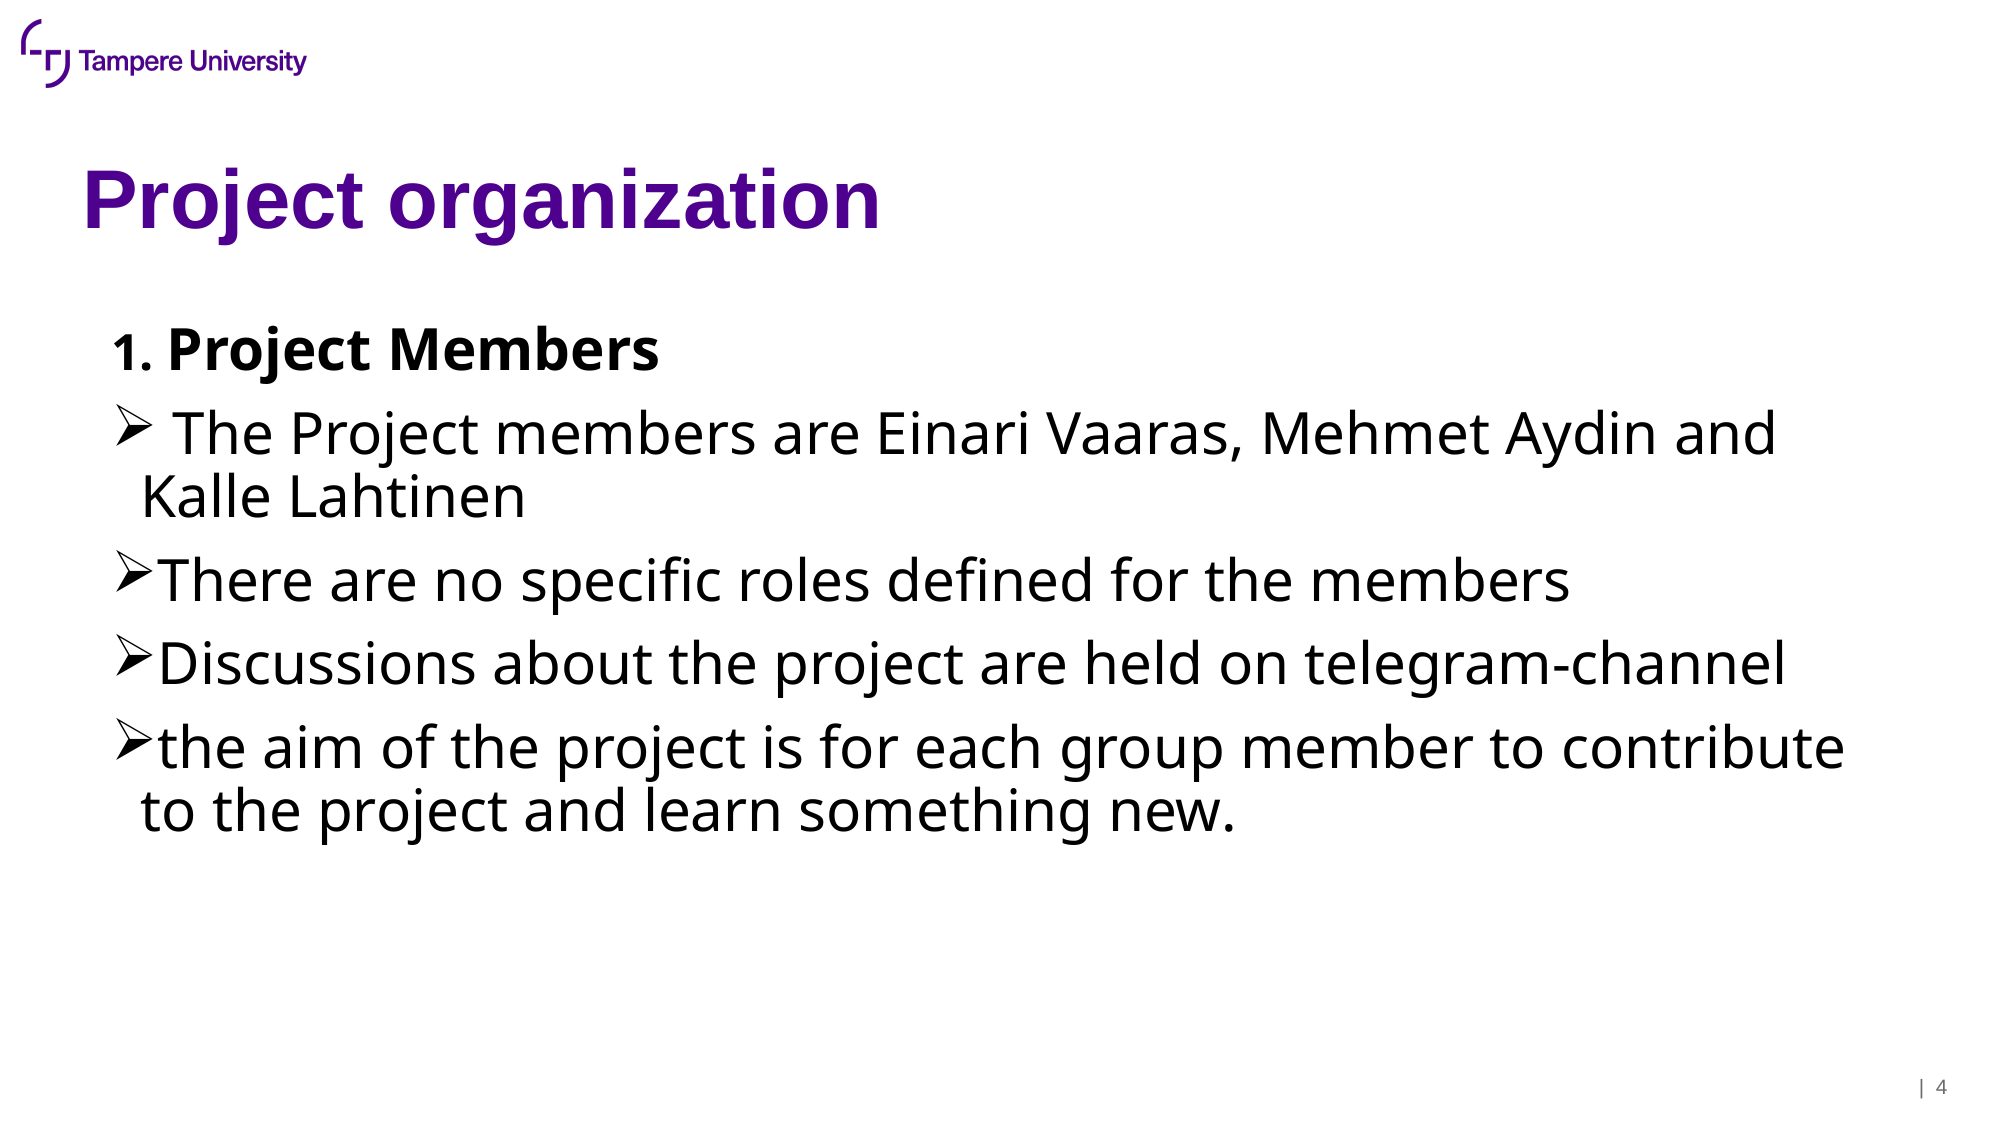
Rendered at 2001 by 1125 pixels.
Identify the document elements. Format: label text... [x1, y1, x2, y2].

slide_number | 4 [1918, 1064, 1981, 1107]
list 1. Project Members The Project members are Einari Vaaras, Mehmet Aydin and Kalle Lahtinen There are no specific roles defined for the members Discussions about the project are held on telegram-channel the aim of the project is for each group member to contribute to the project and learn something new. [96, 312, 1919, 1027]
title Project organization [67, 149, 1793, 256]
picture [20, 18, 307, 88]
